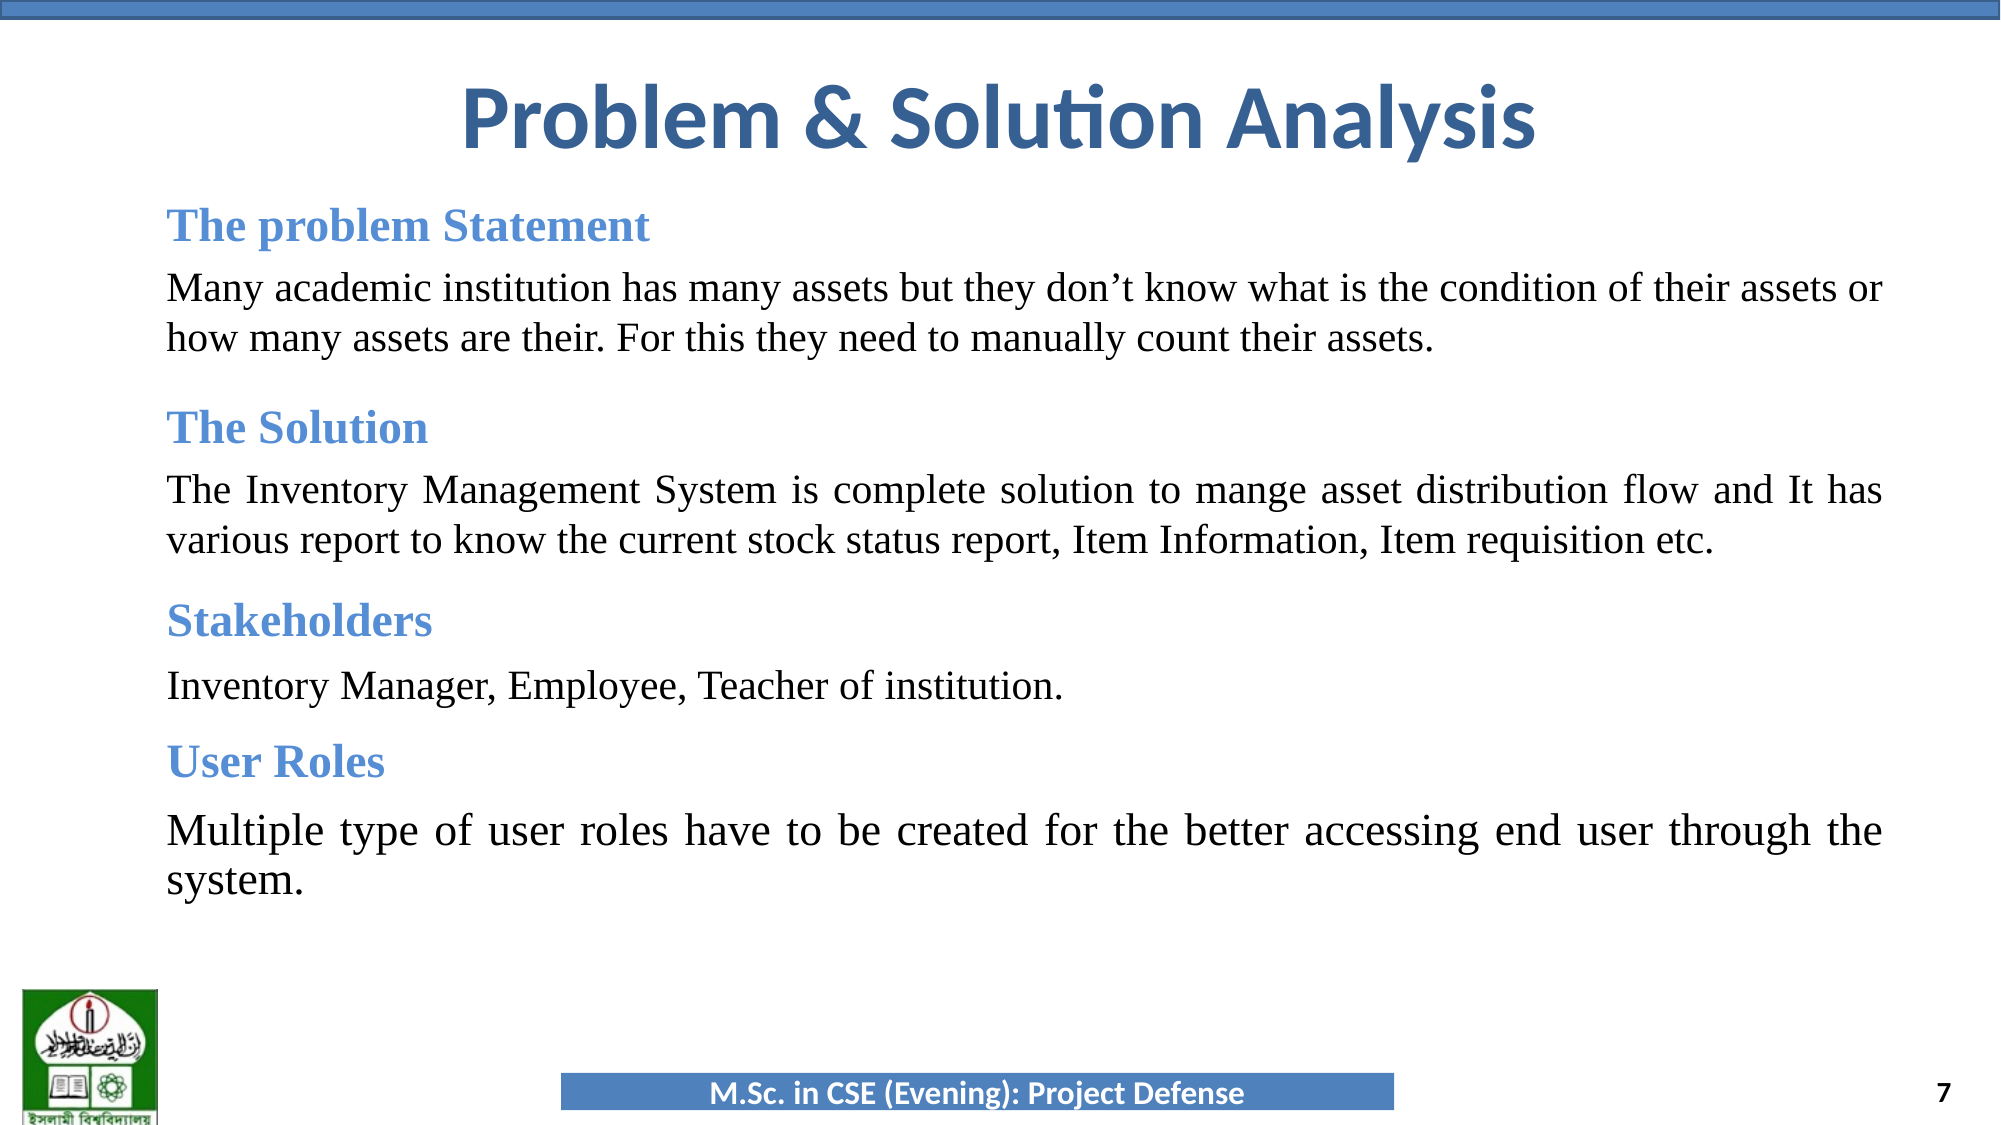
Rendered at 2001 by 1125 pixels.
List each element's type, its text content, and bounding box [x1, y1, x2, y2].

text_box The Solution The Inventory Management System is complete solution to mange asset distribution flow and It has various report to know the current stock status report, Item Information, Item requisition etc. [151, 388, 1900, 587]
text_box User Roles Multiple type of user roles have to be created for the better accessing end user through the system. [151, 729, 1900, 975]
picture [22, 989, 158, 1125]
text_box 7 [1499, 1060, 1967, 1121]
text_box The problem Statement Many academic institution has many assets but they don’t know what is the condition of their assets or how many assets are their. For this they need to manually count their assets. [151, 187, 1900, 388]
text_box Stakeholders Inventory Manager, Employee, Teacher of institution. [151, 587, 1967, 725]
text_box Problem & Solution Analysis [99, 37, 1900, 187]
